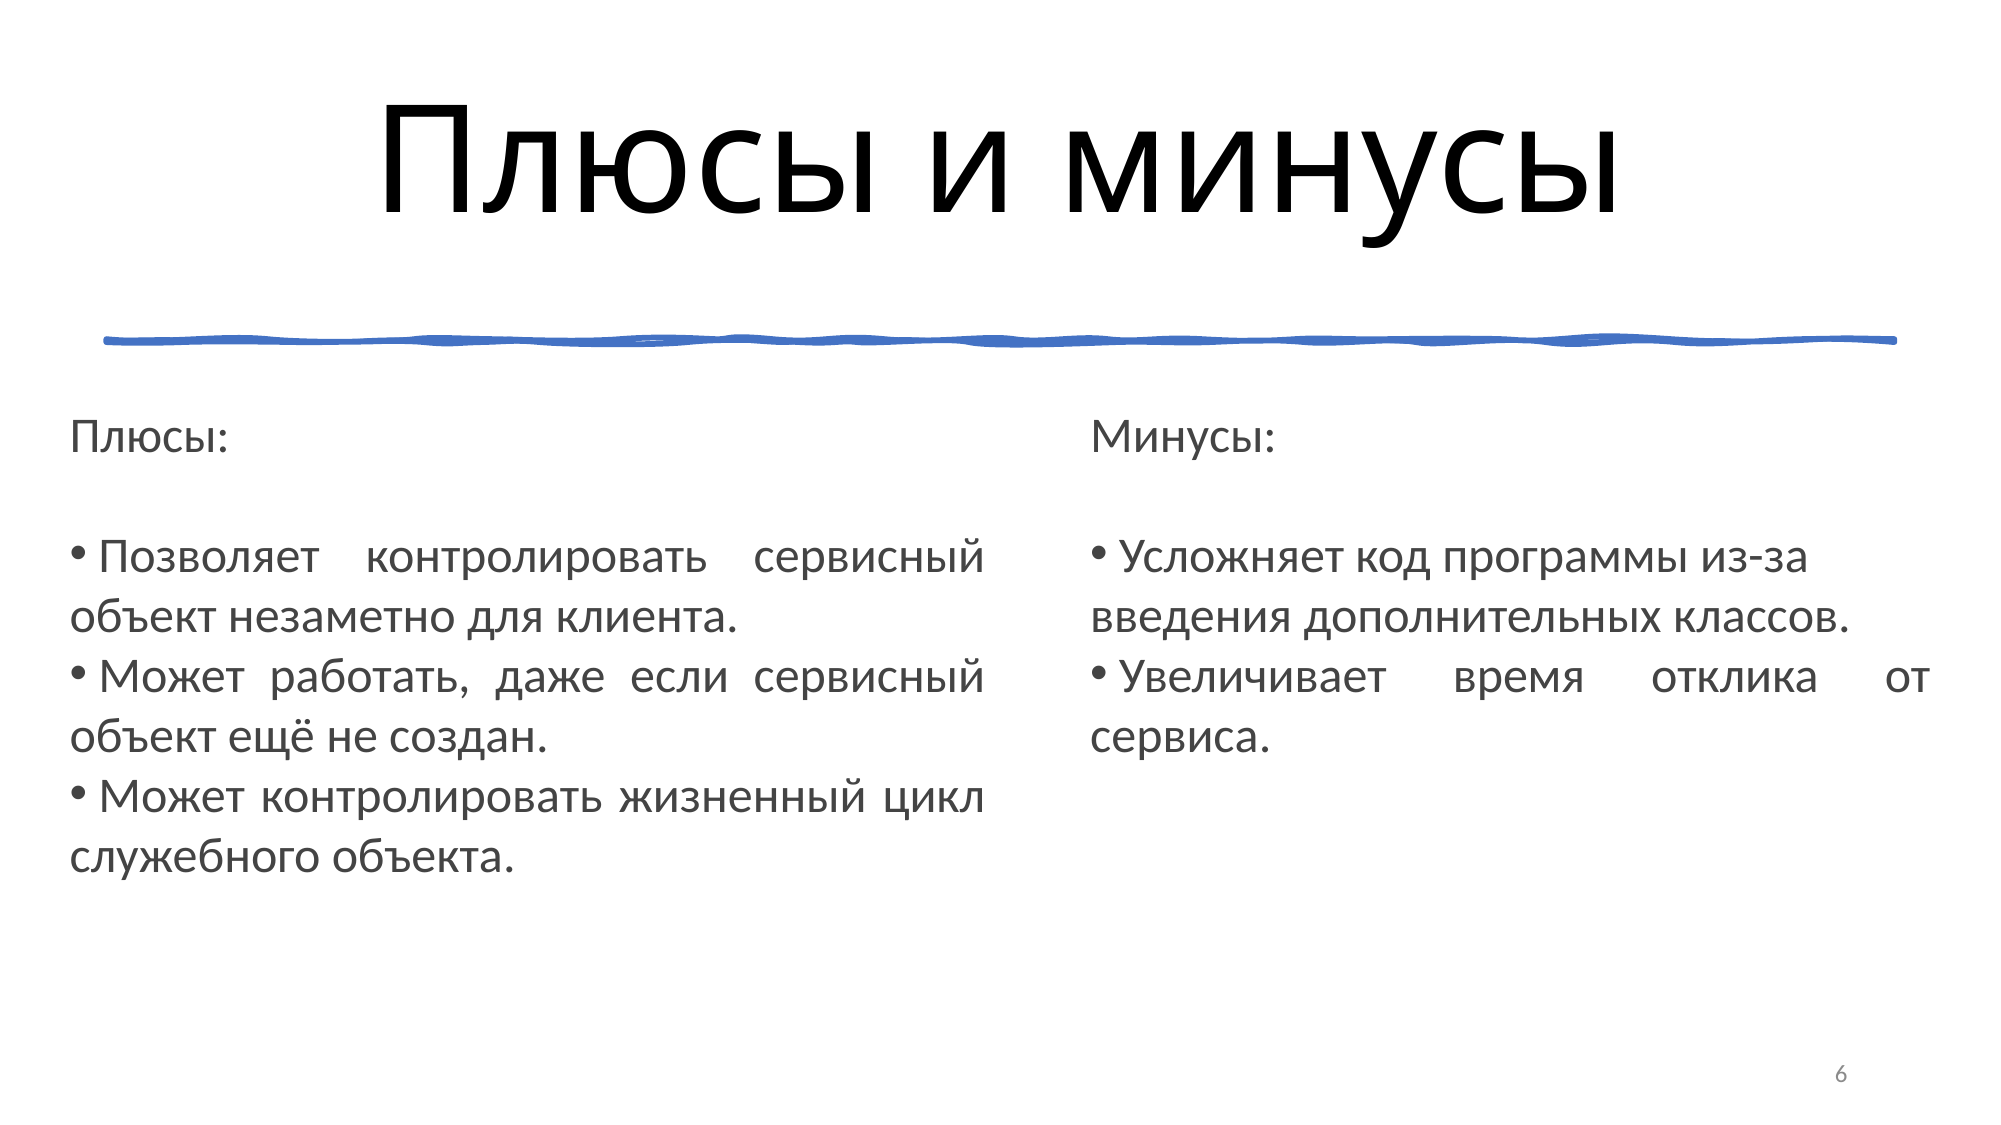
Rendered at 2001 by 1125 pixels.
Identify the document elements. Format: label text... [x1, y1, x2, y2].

text_box Плюсы: Позволяет контролировать сервисный объект незаметно для клиента. Может работать, даже если сервисный объект ещё не создан. Может контролировать жизненный цикл служебного объекта. [54, 394, 1000, 890]
list Минусы: Усложняет код программы из-за введения дополнительных классов. Увеличивает время отклика от сервиса. [1075, 394, 1946, 1103]
title Плюсы и минусы [0, 55, 2000, 273]
